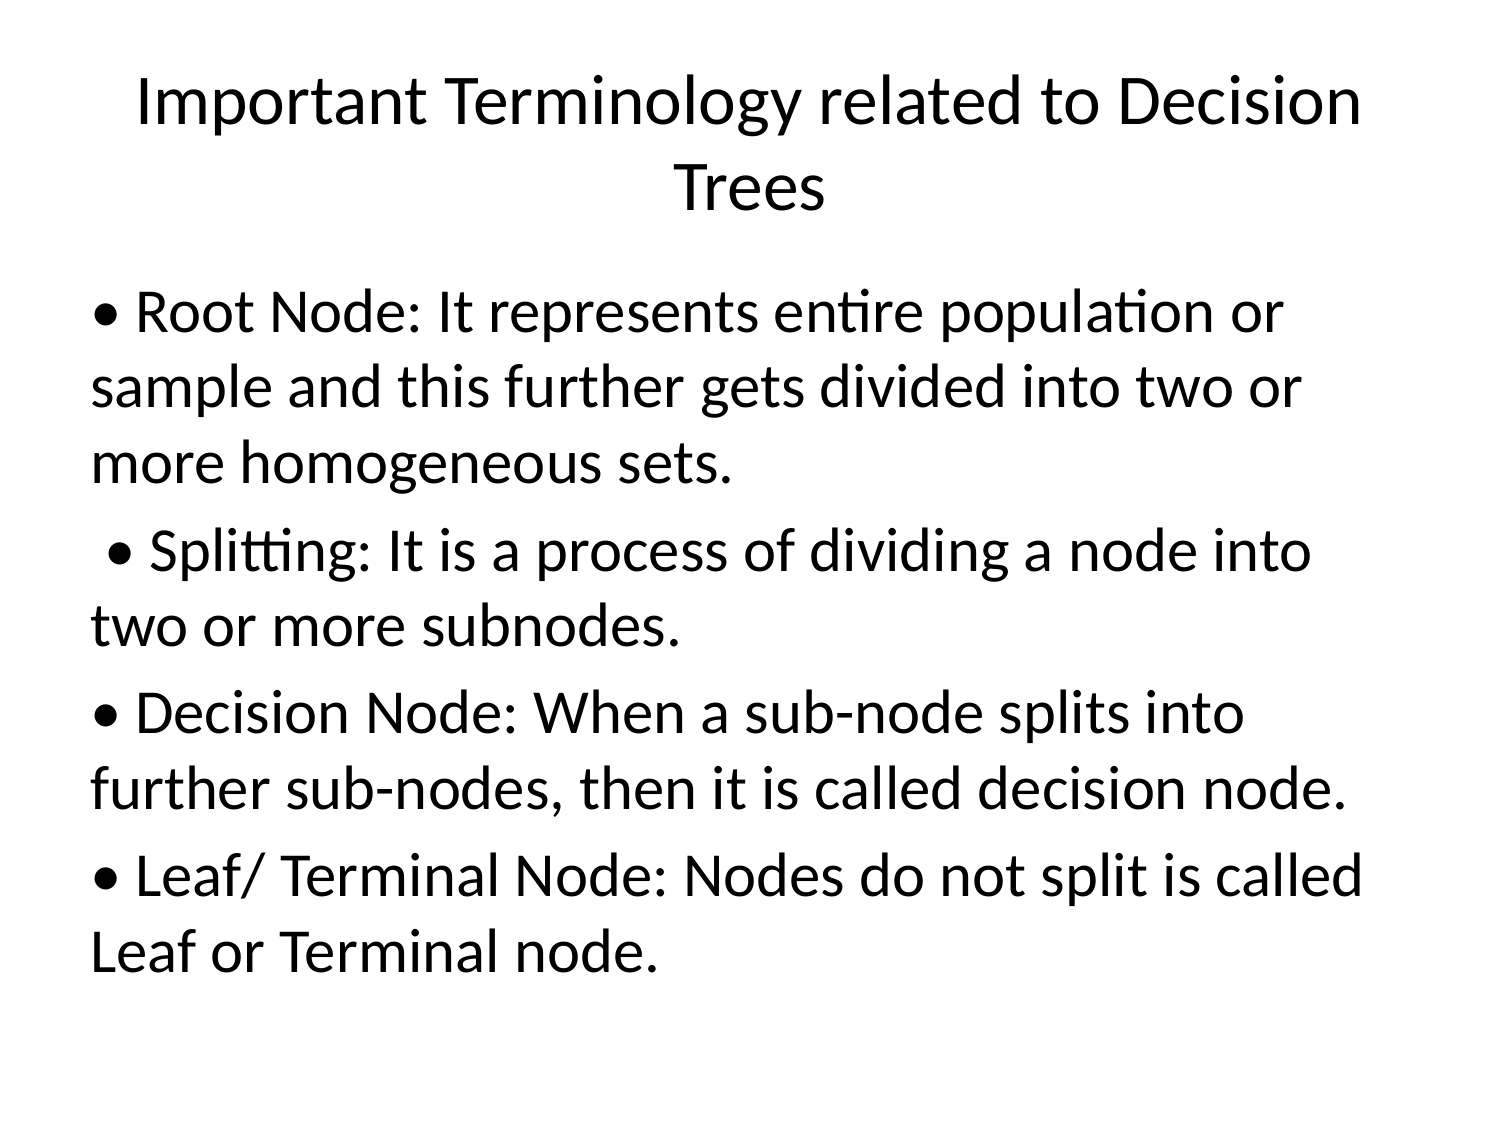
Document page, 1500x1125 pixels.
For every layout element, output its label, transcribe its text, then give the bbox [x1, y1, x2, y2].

list • Root Node: It represents entire population or sample and this further gets divided into two or more homogeneous sets. • Splitting: It is a process of dividing a node into two or more subnodes. • Decision Node: When a sub-node splits into further sub-nodes, then it is called decision node. • Leaf/ Terminal Node: Nodes do not split is called Leaf or Terminal node. [75, 262, 1425, 1005]
title Important Terminology related to Decision Trees [75, 45, 1425, 233]
